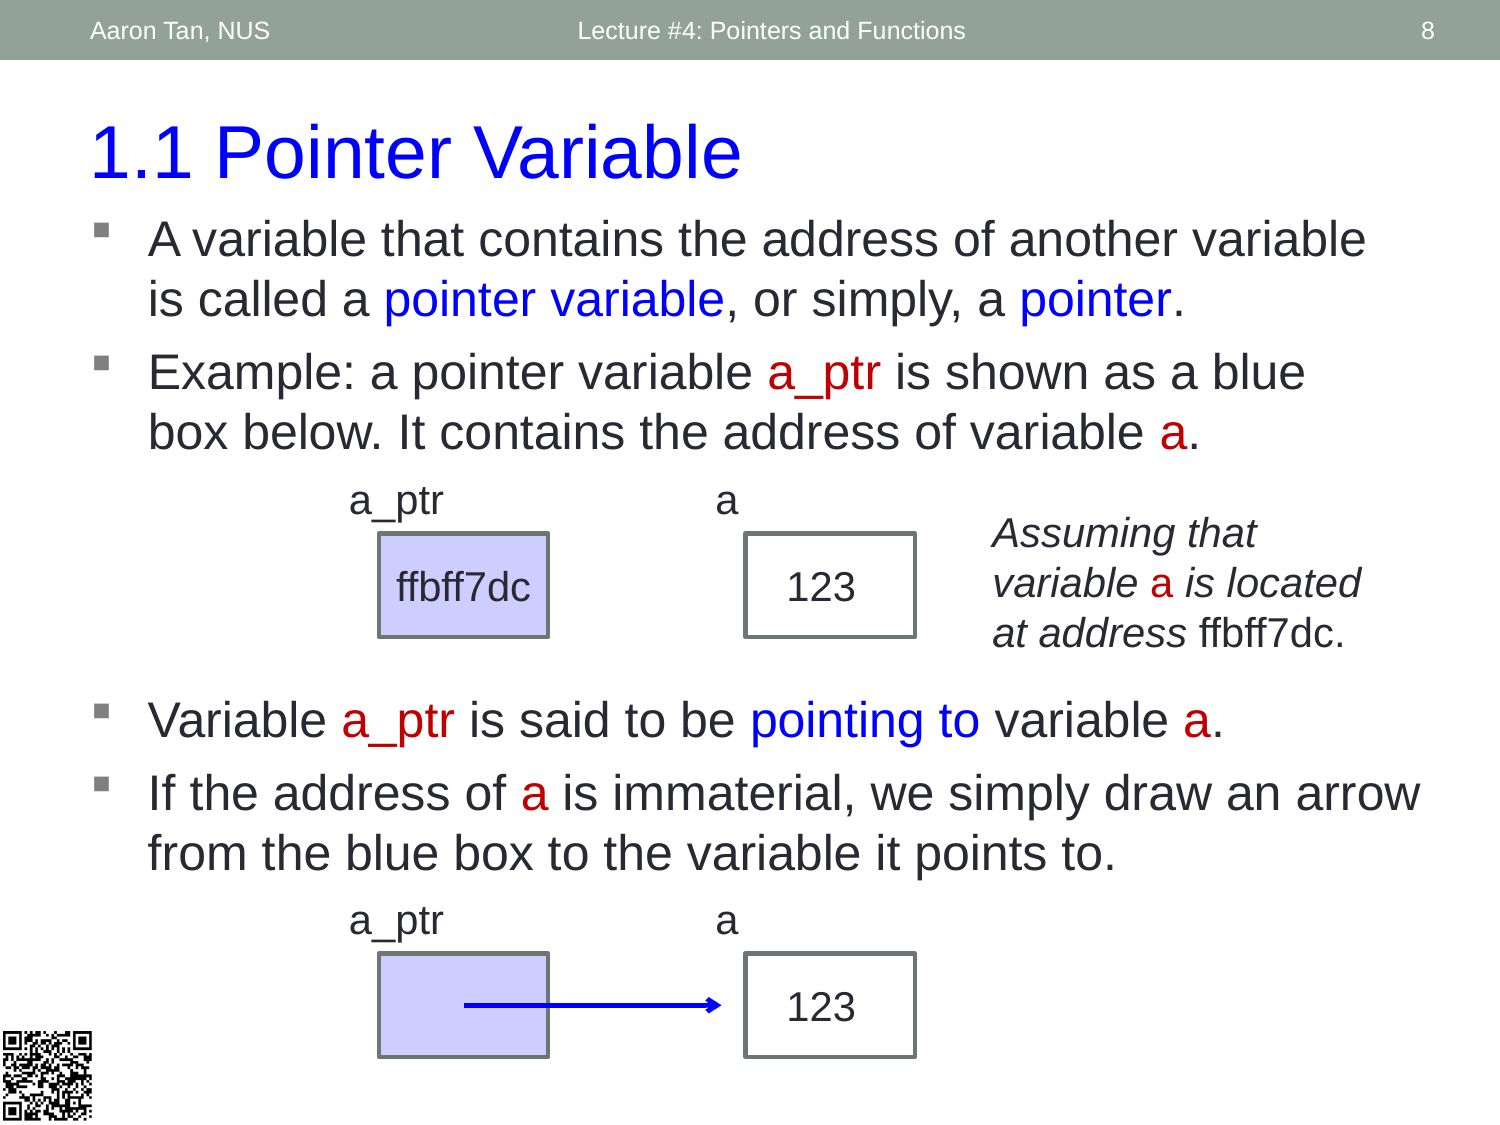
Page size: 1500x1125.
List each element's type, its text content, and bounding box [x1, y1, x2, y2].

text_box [333, 885, 916, 1058]
text_box 1.1 Pointer Variable [74, 96, 1425, 202]
picture [0, 1028, 95, 1124]
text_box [333, 465, 1414, 666]
slide_number 8 [1308, 3, 1450, 57]
list A variable that contains the address of another variable is called a pointer variable, or simply, a pointer. Example: a pointer variable a_ptr is shown as a blue box below. It contains the address of variable a. [75, 199, 1389, 523]
footer Lecture #4: Pointers and Functions [562, 3, 1238, 57]
text_box Variable a_ptr is said to be pointing to variable a. If the address of a is immaterial, we simply draw an arrow from the blue box to the variable it points to. [74, 680, 1443, 893]
slide_number Aaron Tan, NUS [75, 3, 550, 57]
